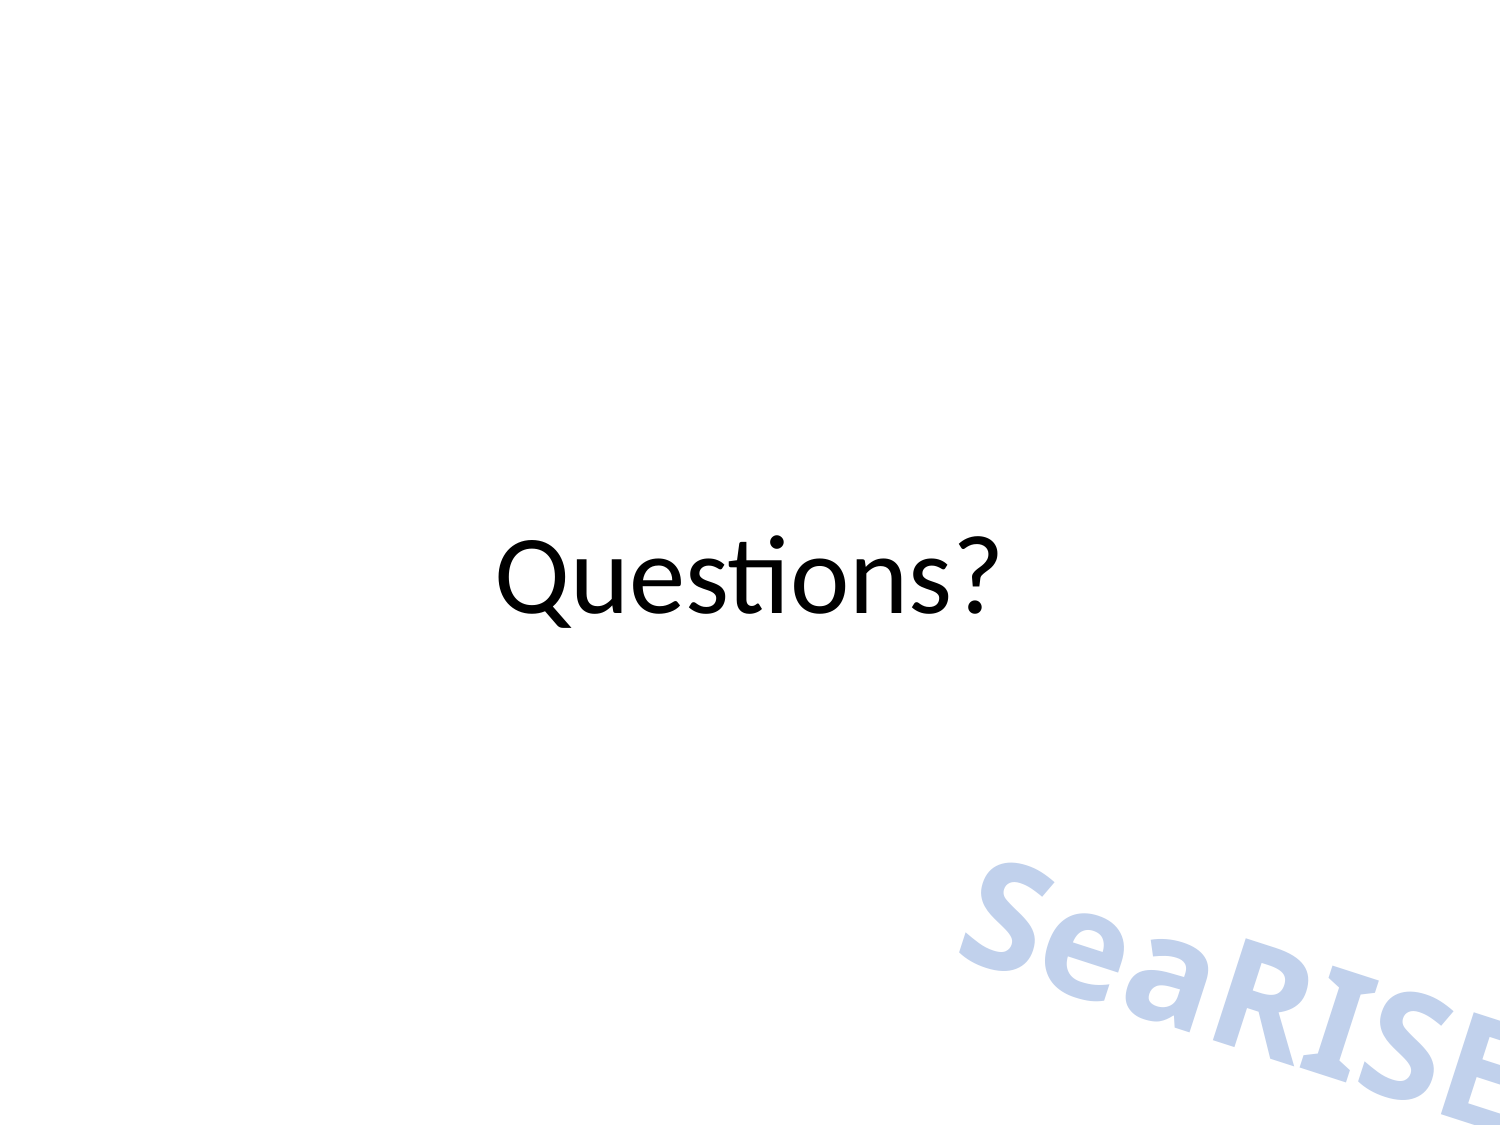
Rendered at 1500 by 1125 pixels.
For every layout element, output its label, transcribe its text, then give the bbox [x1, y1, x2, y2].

title Questions? [75, 474, 1425, 663]
